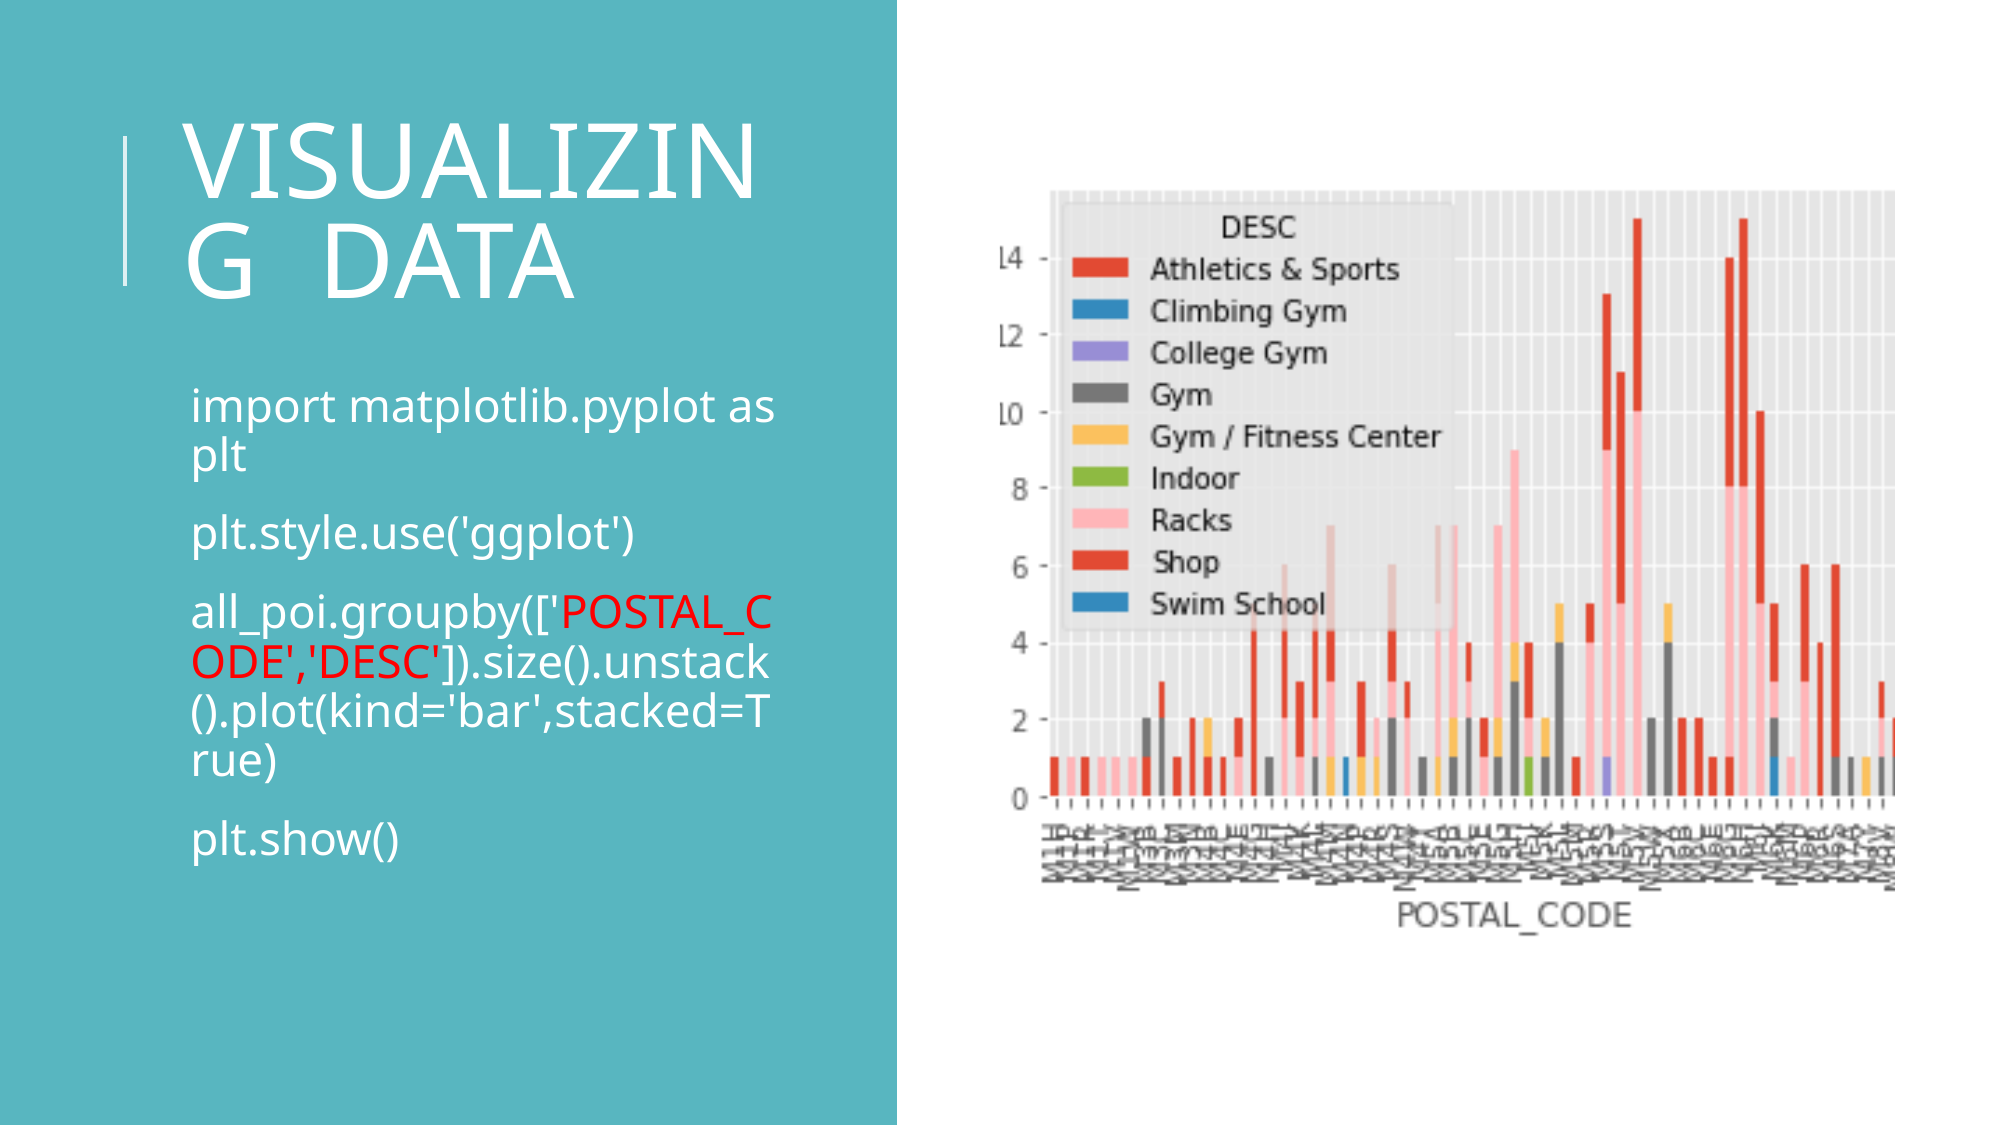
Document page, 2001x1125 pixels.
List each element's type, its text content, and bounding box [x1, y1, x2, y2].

list import matplotlib.pyplot as plt plt.style.use('ggplot') all_poi.groupby(['POSTAL_CODE','DESC']).size().unstack().plot(kind='bar',stacked=True) plt.show() [168, 375, 790, 1020]
text_box [0, 0, 898, 1125]
title visualizing data [168, 96, 788, 342]
picture [999, 172, 1896, 953]
